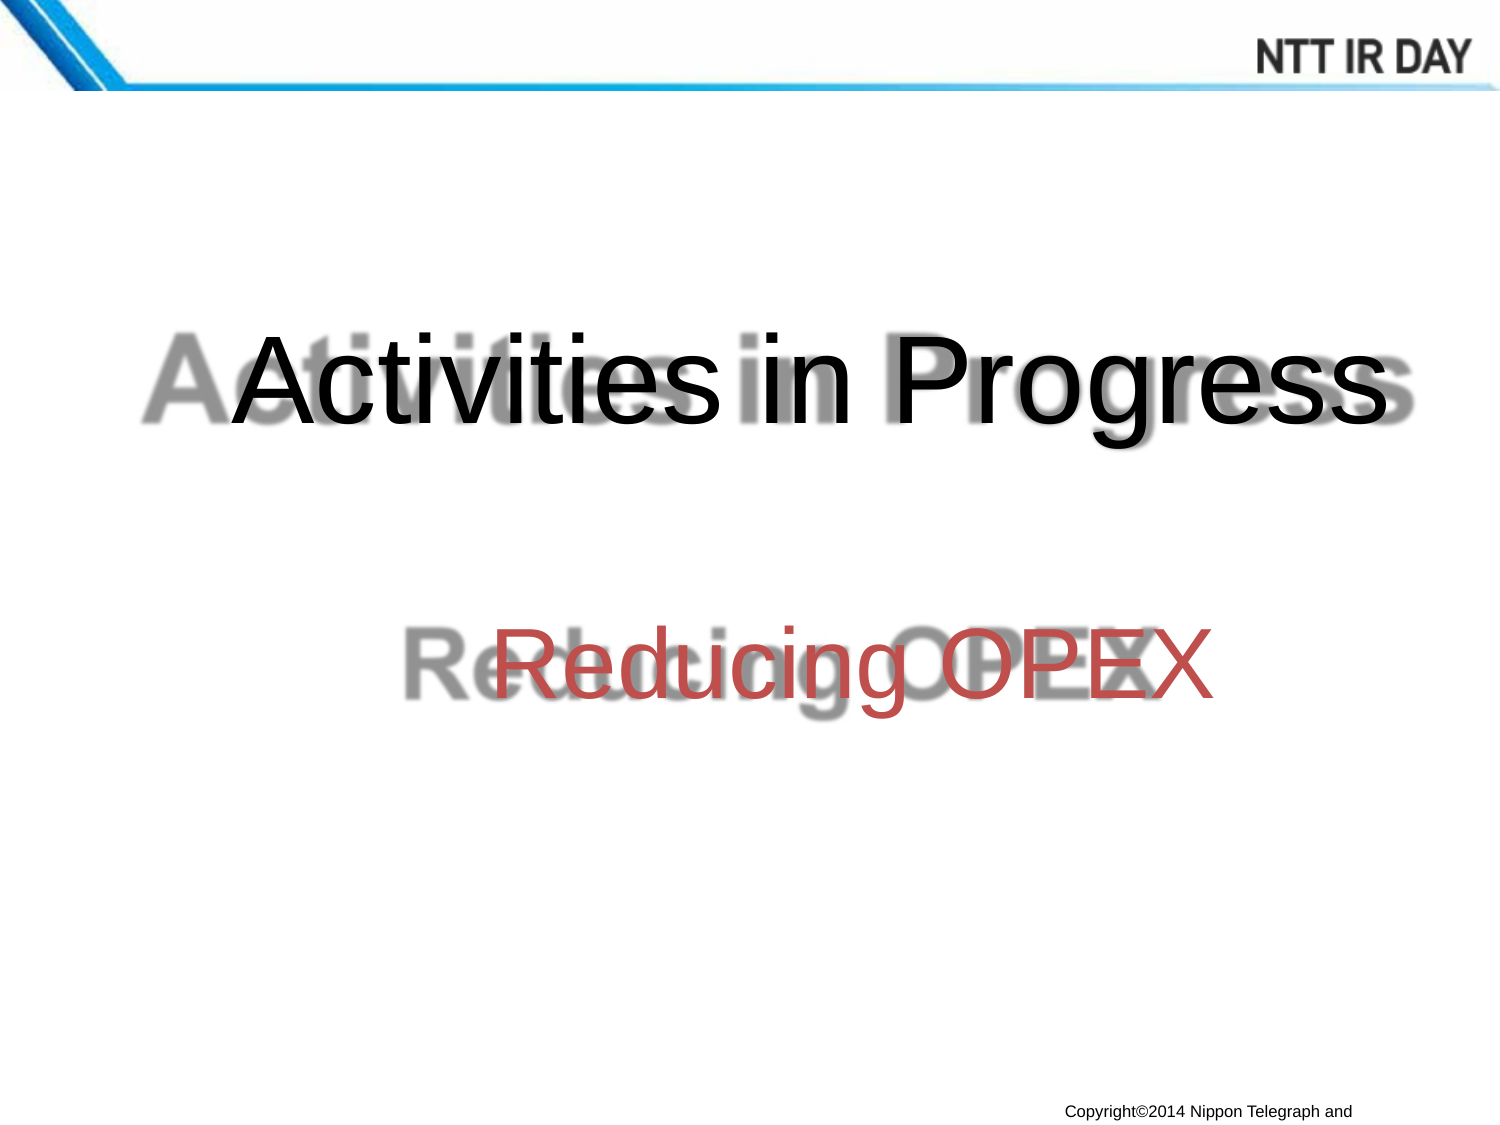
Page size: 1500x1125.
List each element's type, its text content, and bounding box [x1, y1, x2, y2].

picture [57, 0, 1500, 91]
picture [0, 0, 108, 91]
picture [60, 257, 1500, 788]
text_box Activities in Progress Reducing OPEX Copyright©2014 Nippon Telegraph and Telephone Corporation 16 [231, 796, 1392, 1121]
